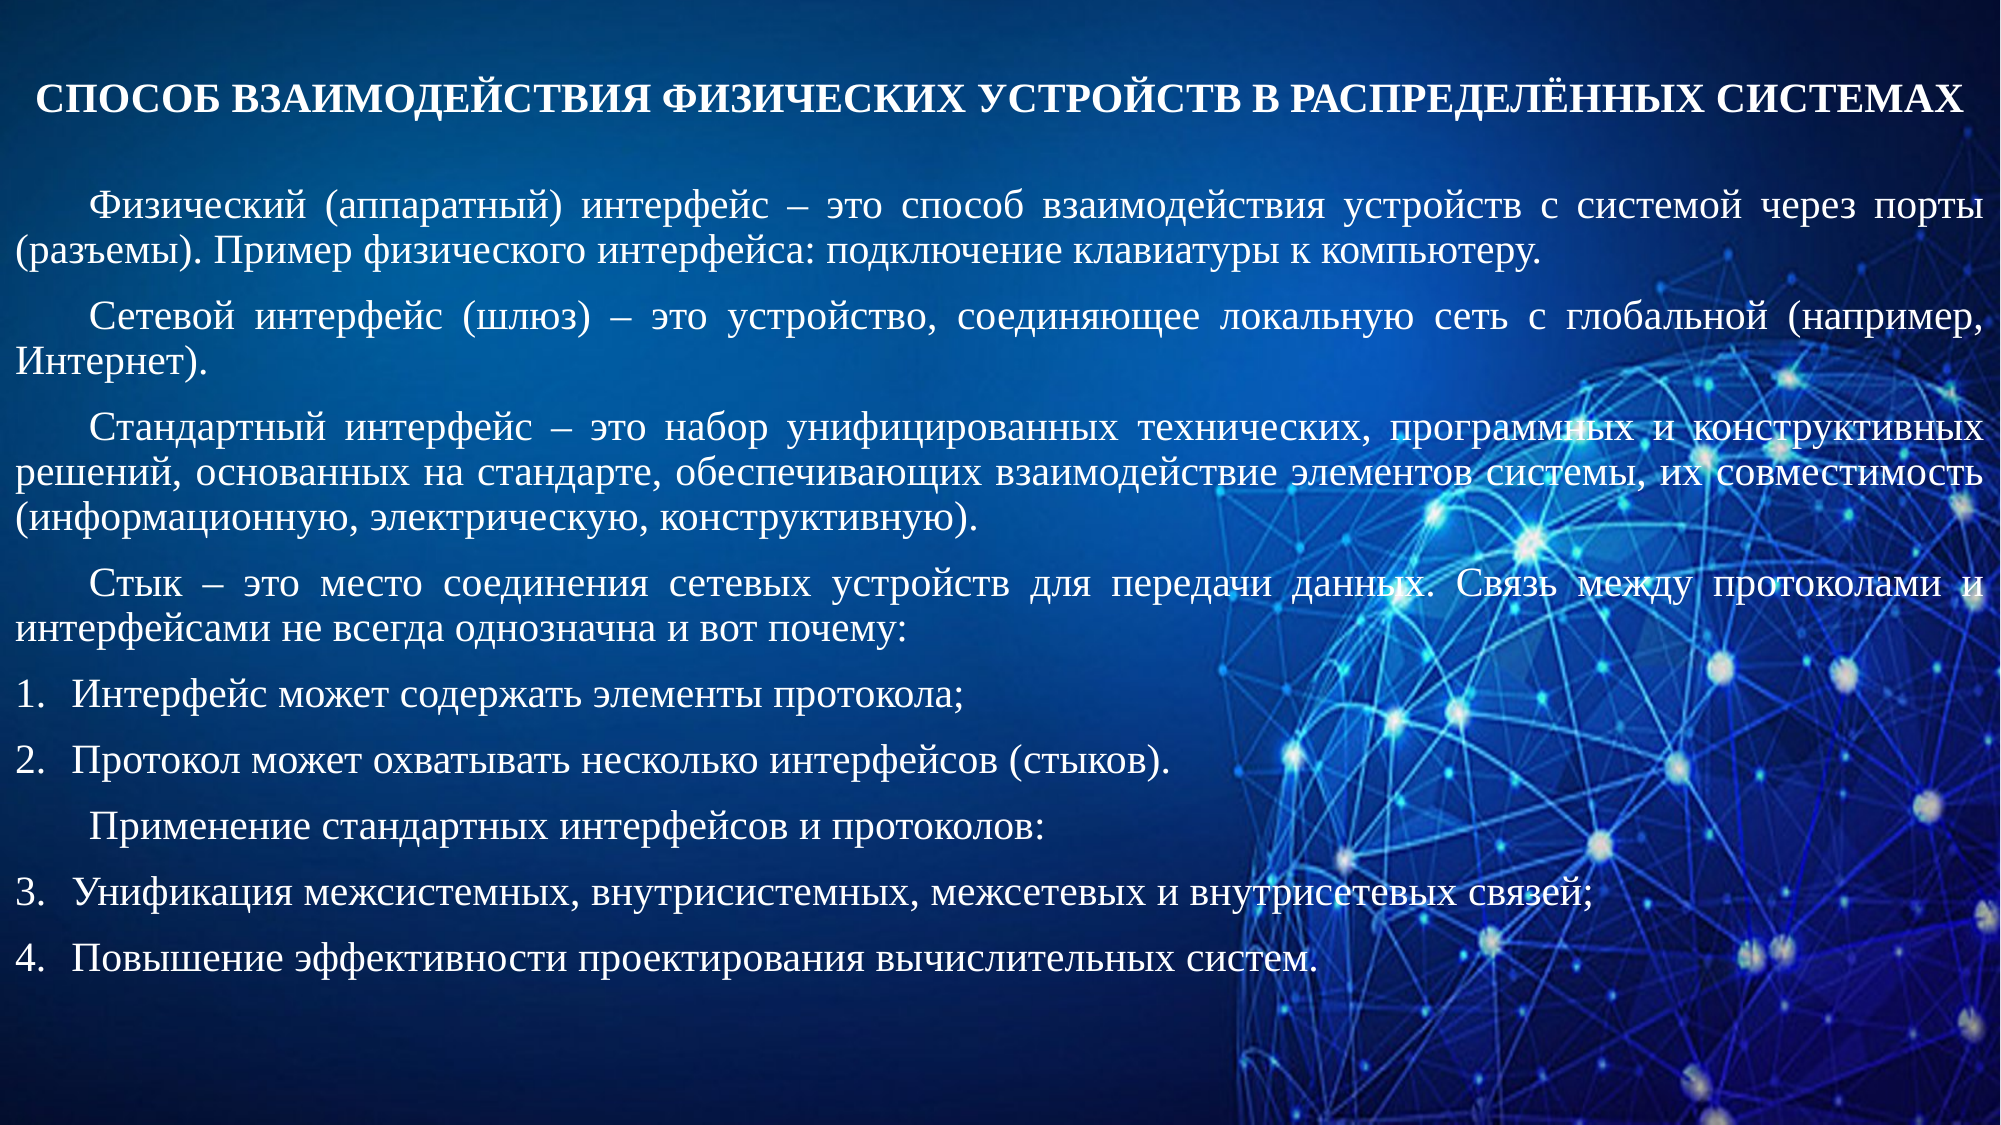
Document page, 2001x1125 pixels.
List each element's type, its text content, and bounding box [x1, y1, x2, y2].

title СПОСОБ ВЗАИМОДЕЙСТВИЯ ФИЗИЧЕСКИХ УСТРОЙСТВ В РАСПРЕДЕЛЁННЫХ СИСТЕМАХ [0, 44, 2000, 129]
subtitle Физический (аппаратный) интерфейс – это способ взаимодействия устройств с системой через порты (разъемы). Пример физического интерфейса: подключение клавиатуры к компьютеру. Сетевой интерфейс (шлюз) – это устройство, соединяющее локальную сеть с глобальной (например, Интернет). Стандартный интерфейс – это набор унифицированных технических, программных и конструктивных решений, основанных на стандарте, обеспечивающих взаимодействие элементов системы, их совместимость (информационную, электрическую, конструктивную). Стык – это место соединения сетевых устройств для передачи данных. Связь между протоколами и интерфейсами не всегда однозначна и вот почему: Интерфейс может содержать элементы протокола; Протокол может охватывать несколько интерфейсов (стыков). Применение стандартных интерфейсов и протоколов: Унификация межсистемных, внутрисистемных, межсетевых и внутрисетевых связей; Повышение эффективности проектирования вычислительных систем. [0, 174, 2000, 1125]
picture [0, 0, 2001, 1125]
